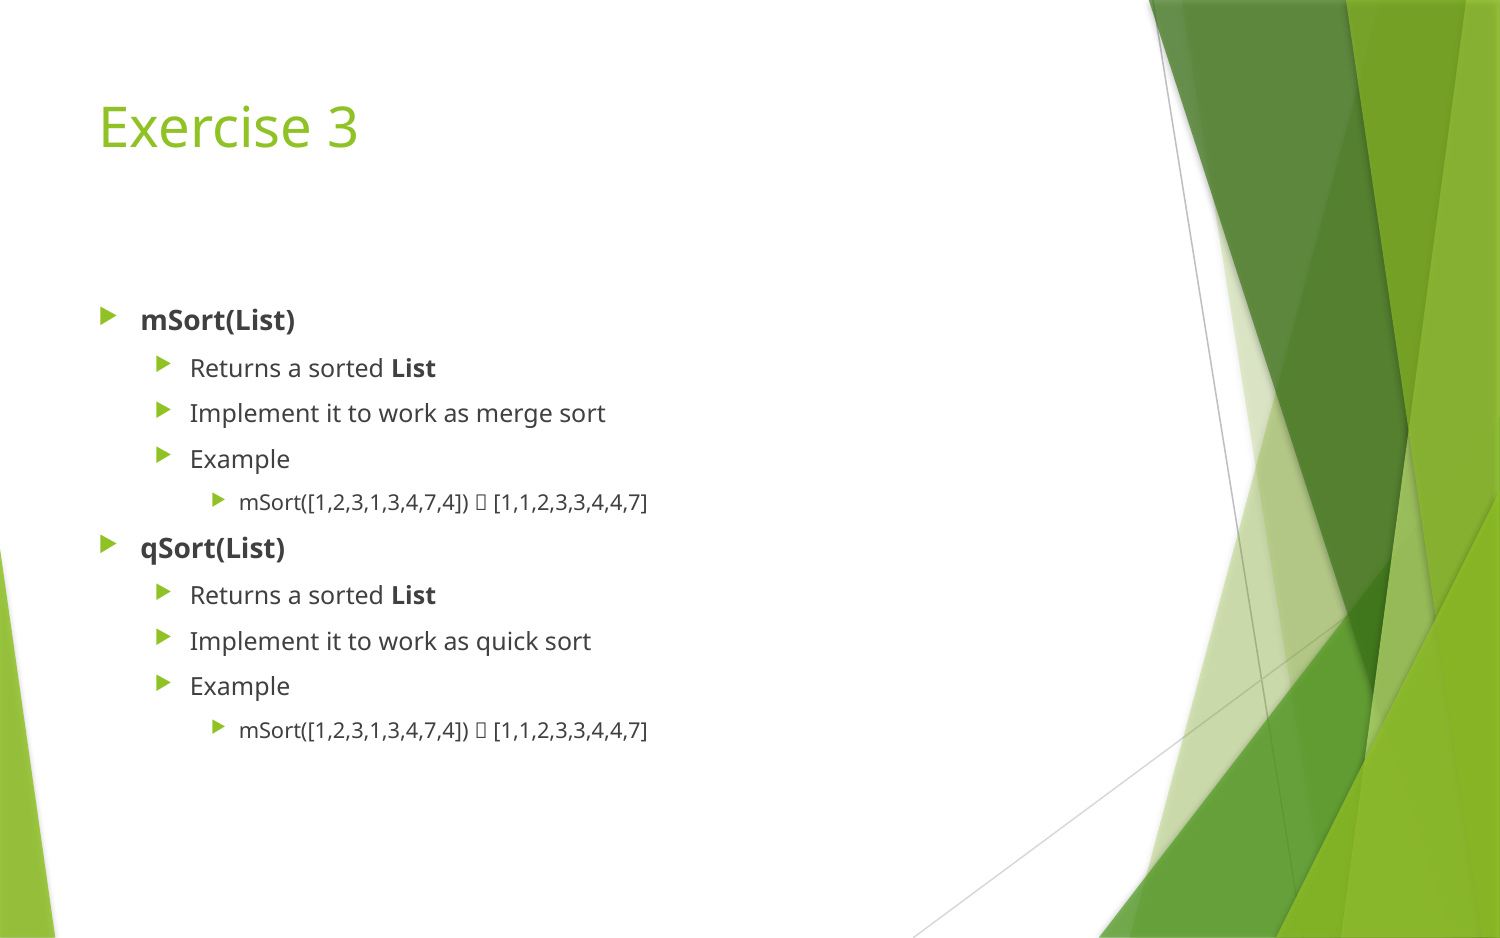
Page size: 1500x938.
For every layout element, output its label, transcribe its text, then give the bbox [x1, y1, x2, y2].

list mSort(List) Returns a sorted List Implement it to work as merge sort Example mSort([1,2,3,1,3,4,7,4])  [1,1,2,3,3,4,4,7] qSort(List) Returns a sorted List Implement it to work as quick sort Example mSort([1,2,3,1,3,4,7,4])  [1,1,2,3,3,4,4,7] [83, 295, 1141, 826]
title Exercise 3 [83, 83, 1141, 264]
